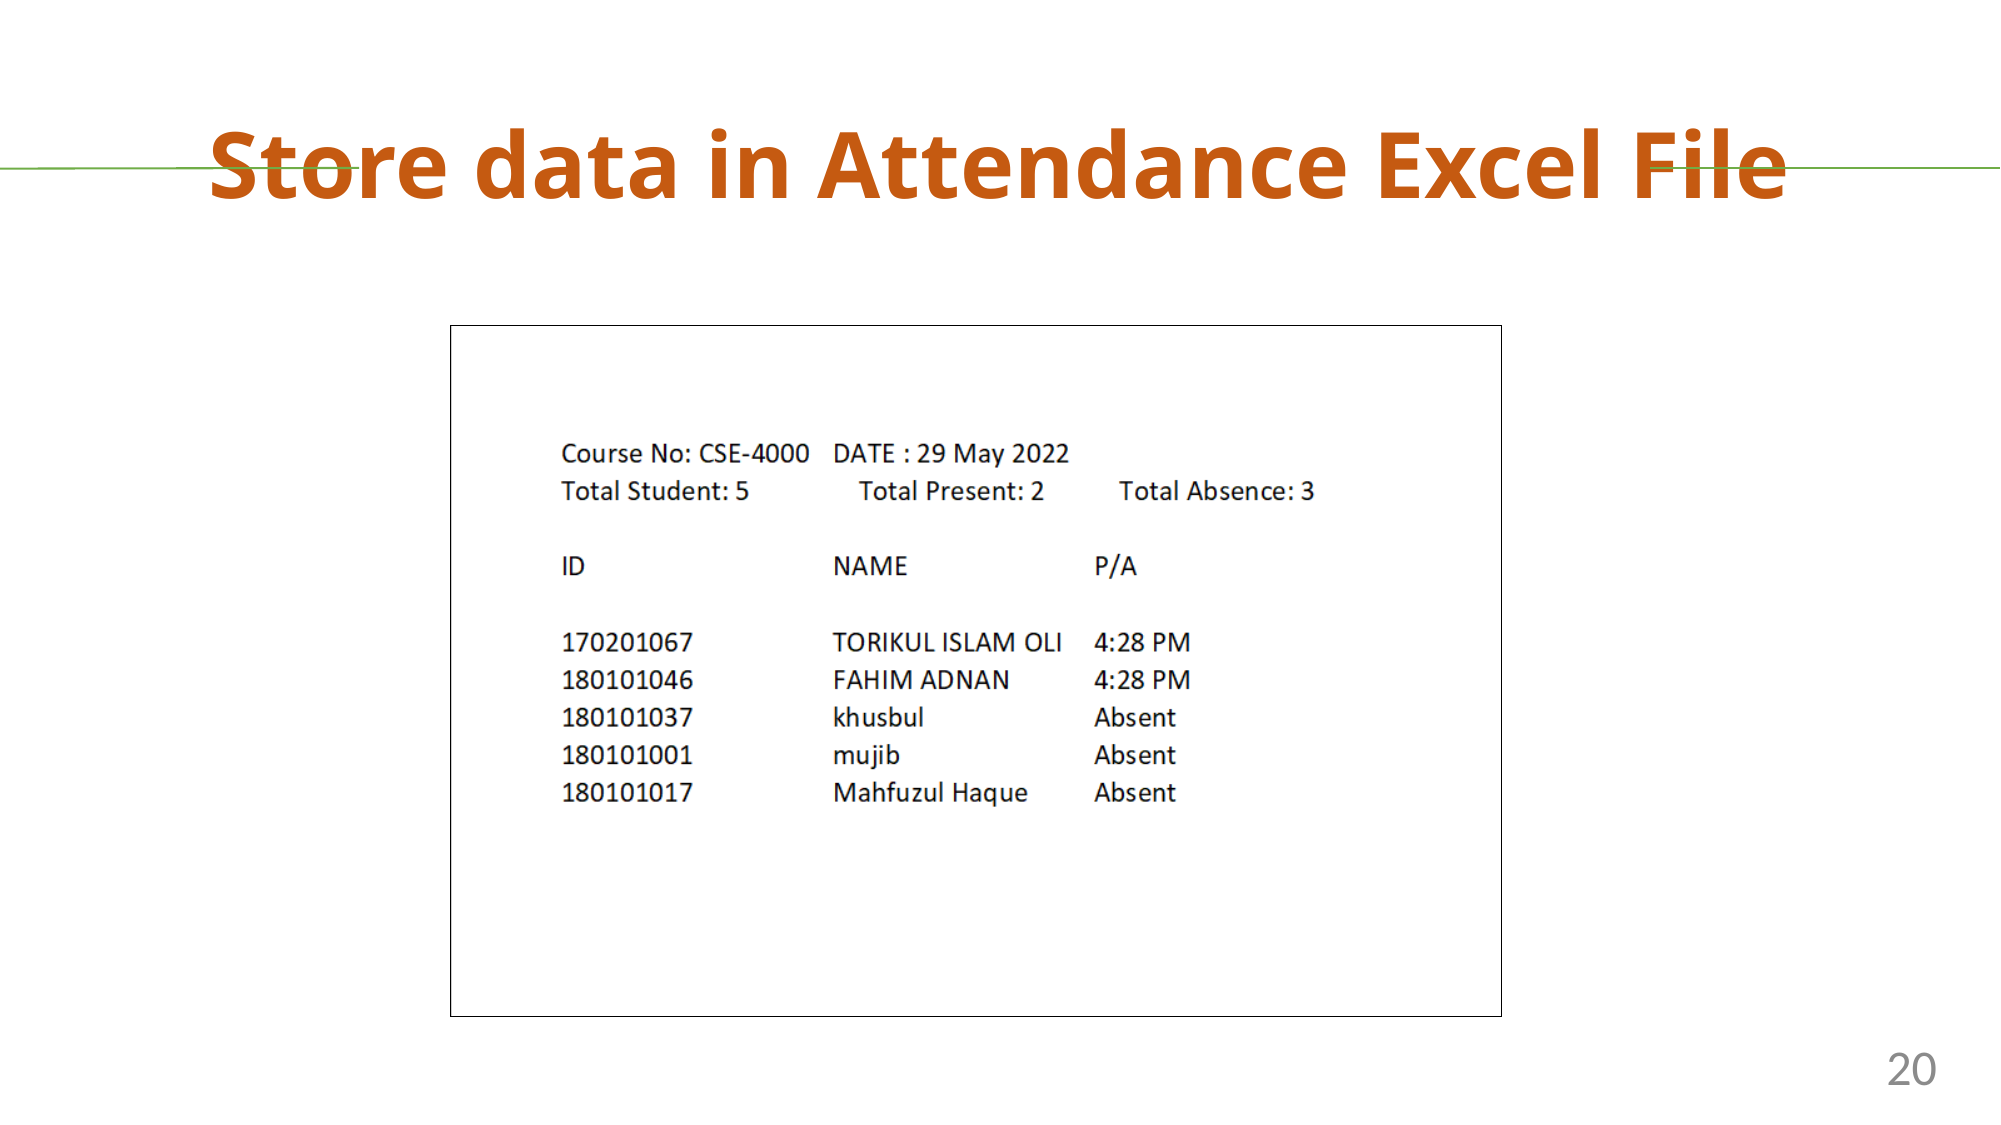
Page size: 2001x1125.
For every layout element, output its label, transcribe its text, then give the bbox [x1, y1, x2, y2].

title Store data in Attendance Excel File [137, 59, 1863, 278]
slide_number 20 [1501, 1035, 1952, 1096]
picture [450, 325, 1502, 1017]
